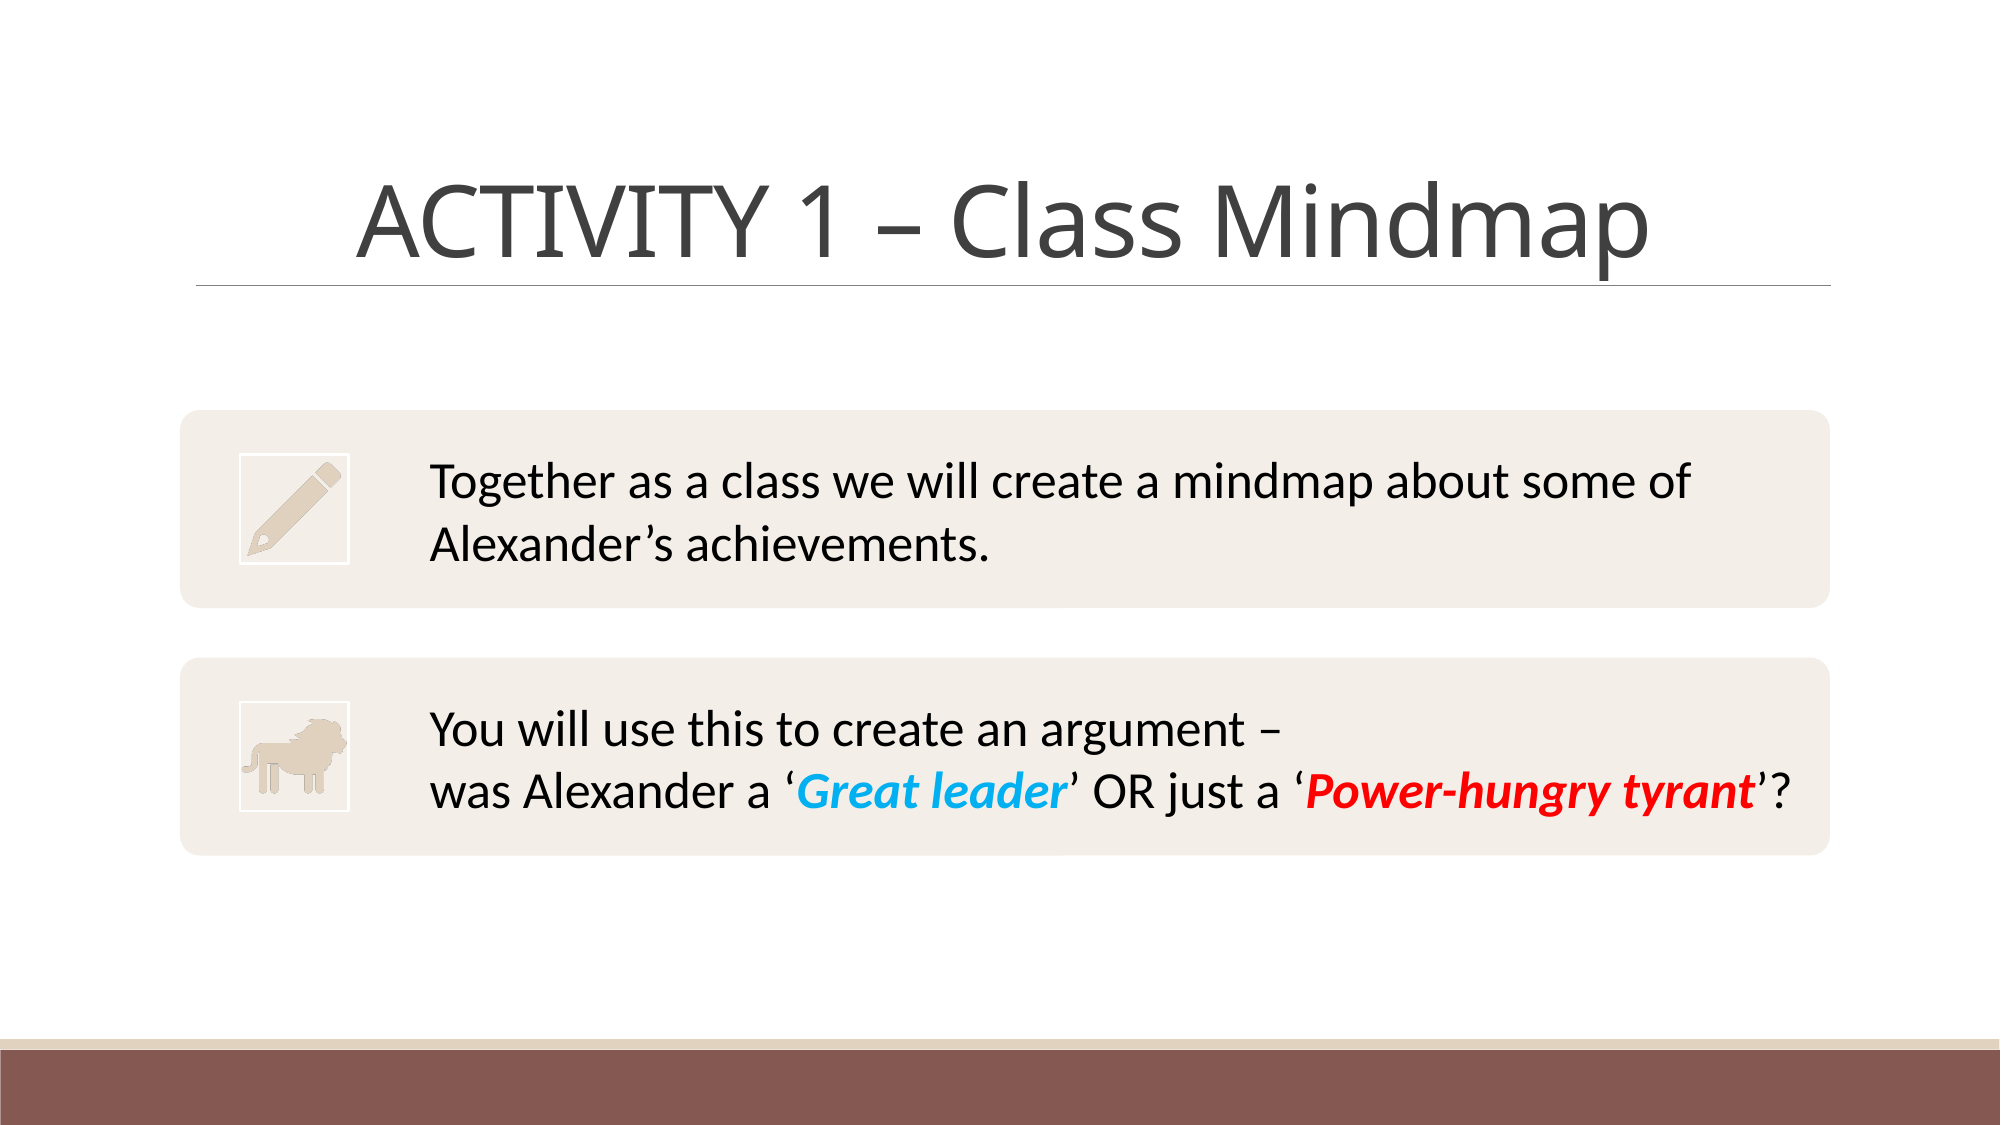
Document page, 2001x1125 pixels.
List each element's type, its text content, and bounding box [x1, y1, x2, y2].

title ACTIVITY 1 – Class Mindmap [180, 47, 1830, 285]
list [179, 302, 1831, 964]
